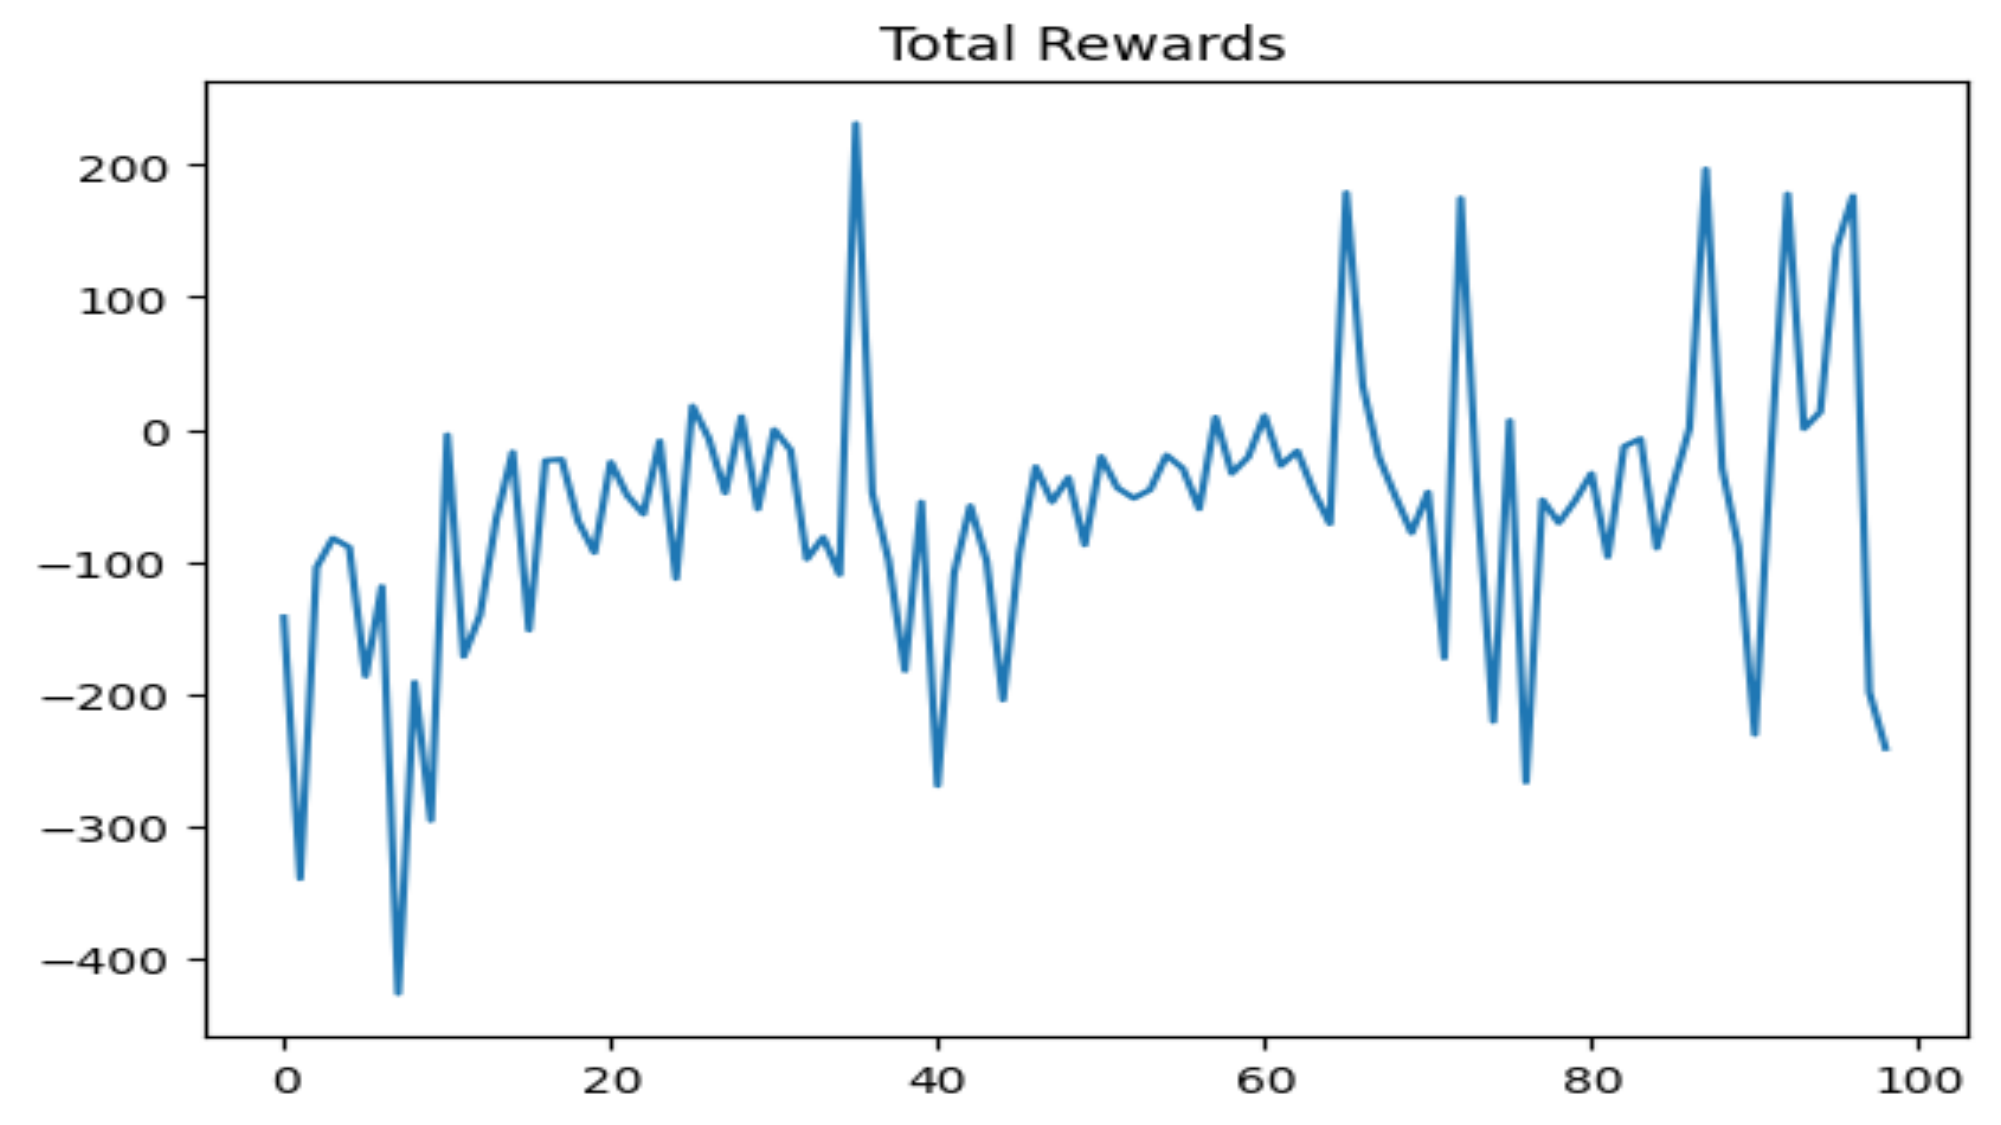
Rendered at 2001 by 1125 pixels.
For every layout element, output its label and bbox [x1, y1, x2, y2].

list [0, 0, 2000, 1125]
